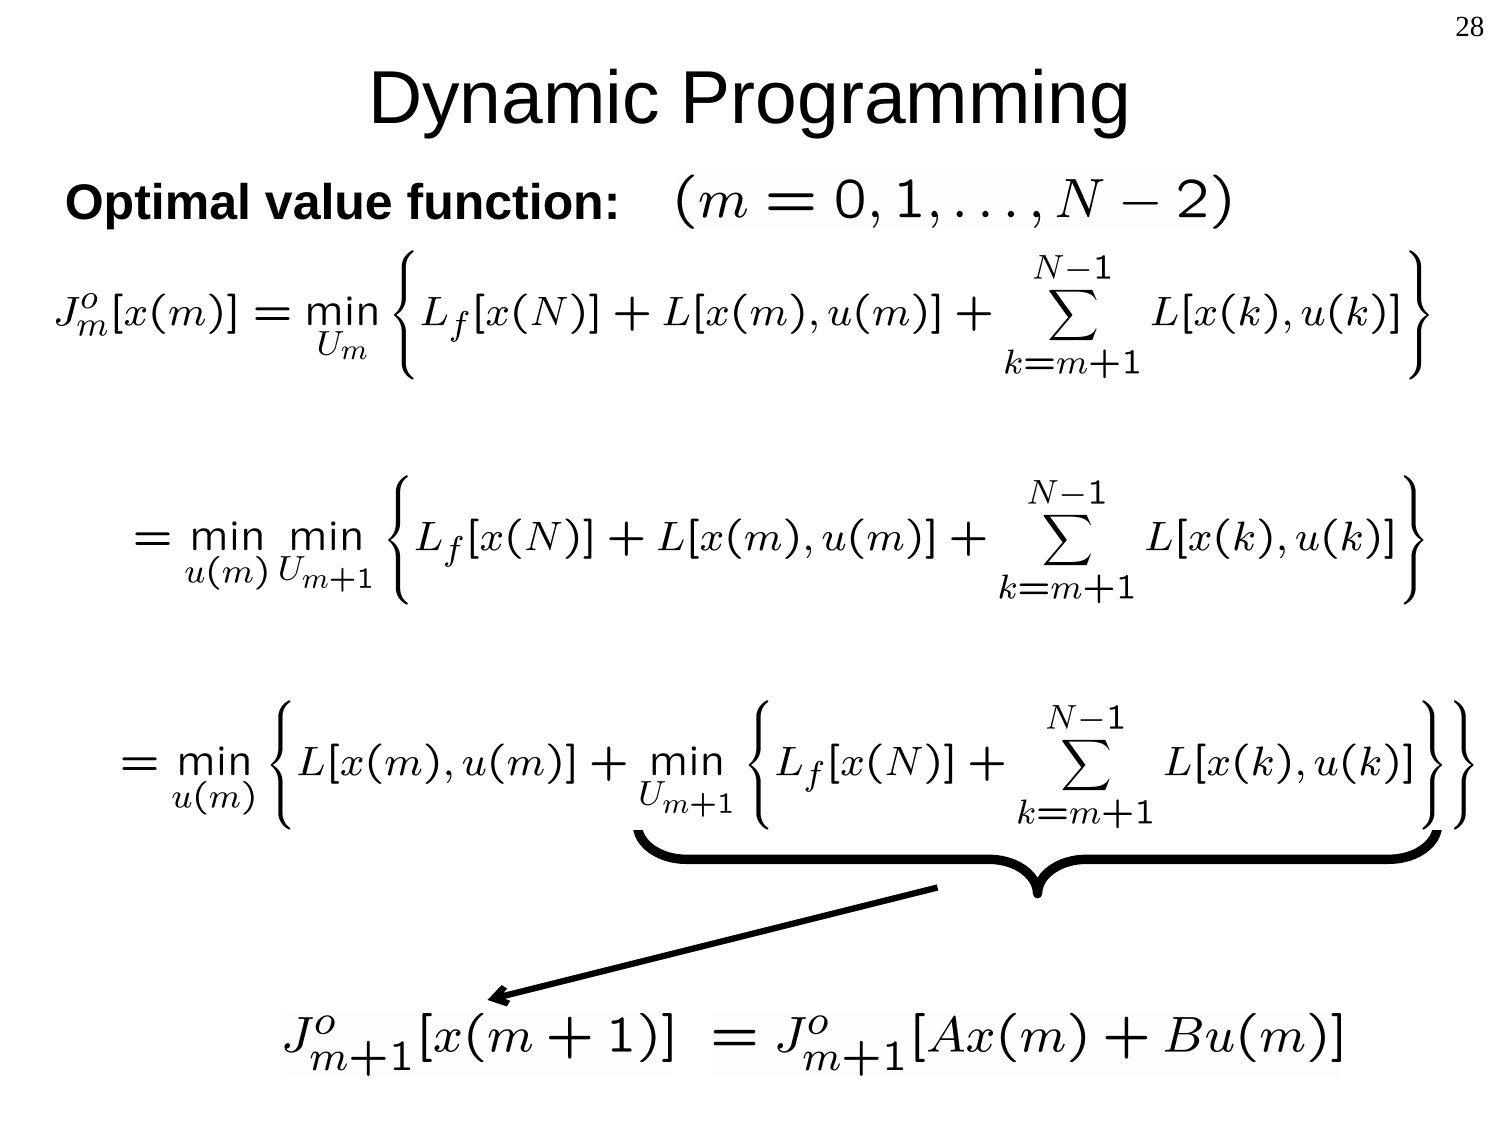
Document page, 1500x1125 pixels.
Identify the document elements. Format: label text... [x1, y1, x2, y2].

picture [121, 699, 1475, 830]
picture [134, 474, 1424, 605]
title Dynamic Programming [112, 0, 1388, 162]
picture [282, 1012, 674, 1078]
slide_number 28 [1388, 0, 1500, 76]
picture [712, 1012, 1341, 1078]
text_box Optimal value function: [49, 162, 1388, 238]
picture [53, 249, 1430, 380]
picture [676, 174, 1232, 230]
text_box [641, 838, 1434, 894]
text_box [487, 887, 938, 1001]
